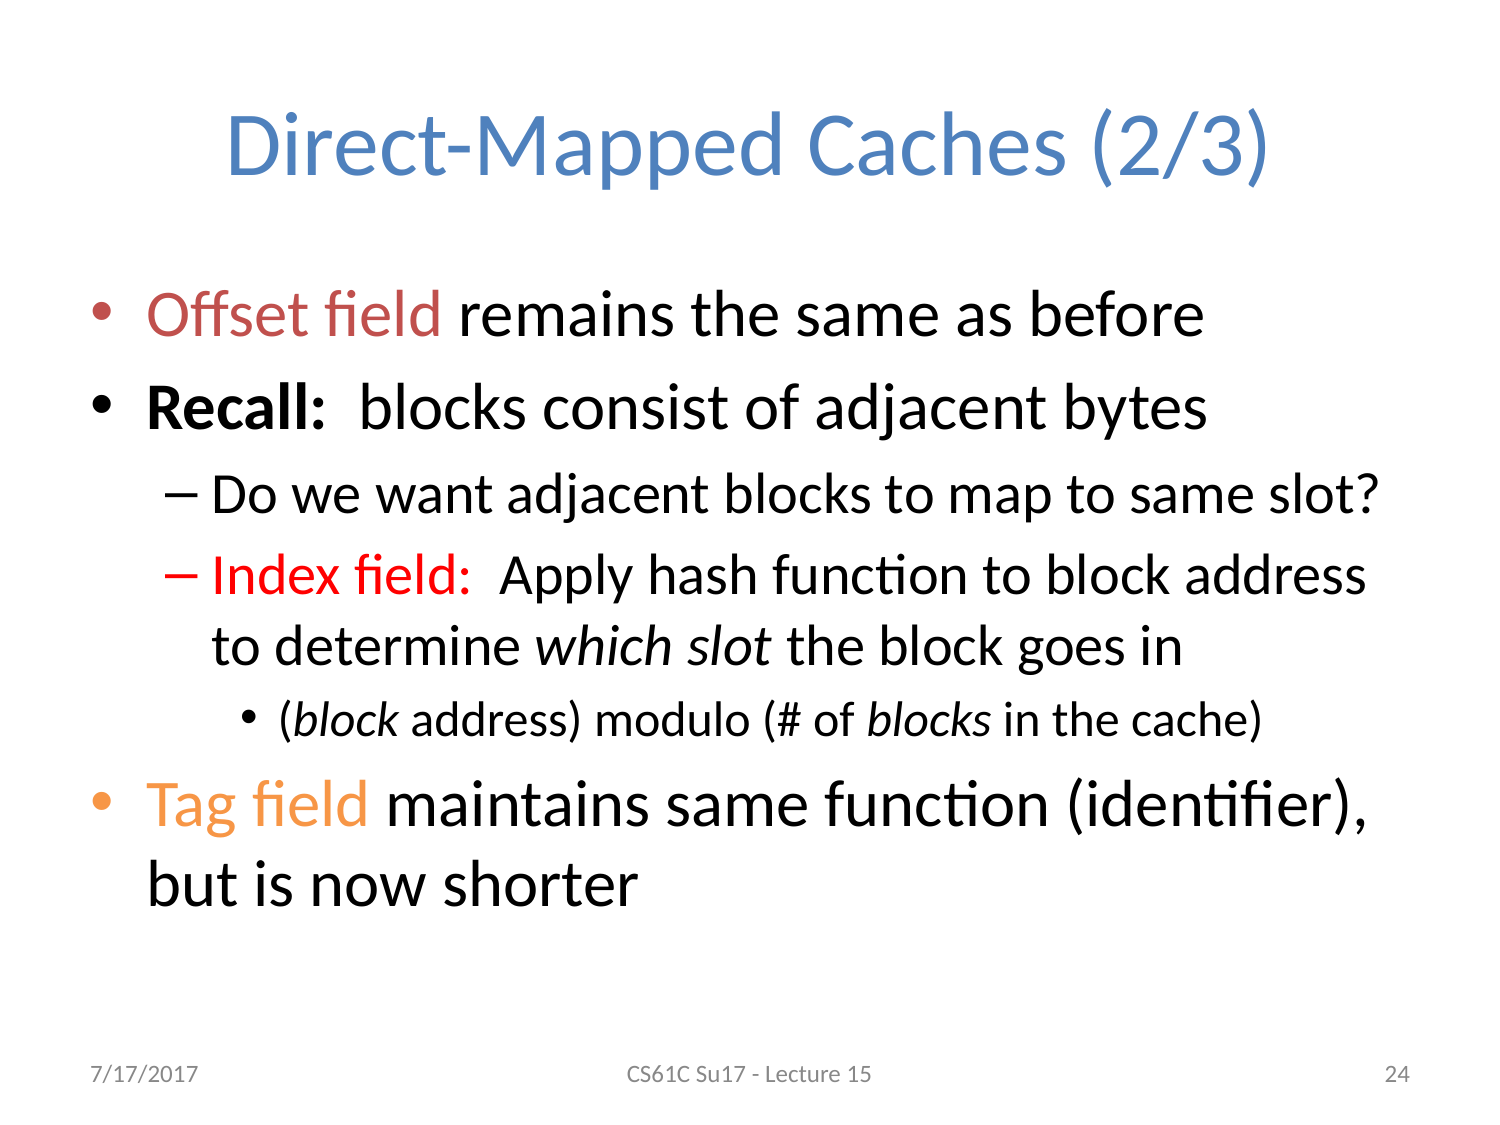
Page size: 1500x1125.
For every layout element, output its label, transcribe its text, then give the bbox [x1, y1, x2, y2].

footer CS61C Su17 - Lecture 15 [512, 1042, 988, 1103]
slide_number 24 [1074, 1042, 1425, 1103]
list Offset field remains the same as before Recall: blocks consist of adjacent bytes Do we want adjacent blocks to map to same slot? Index field: Apply hash function to block address to determine which slot the block goes in (block address) modulo (# of blocks in the cache) Tag field maintains same function (identifier), but is now shorter [75, 262, 1425, 1073]
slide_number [75, 1042, 425, 1103]
title Direct-Mapped Caches (2/3) [75, 45, 1425, 233]
